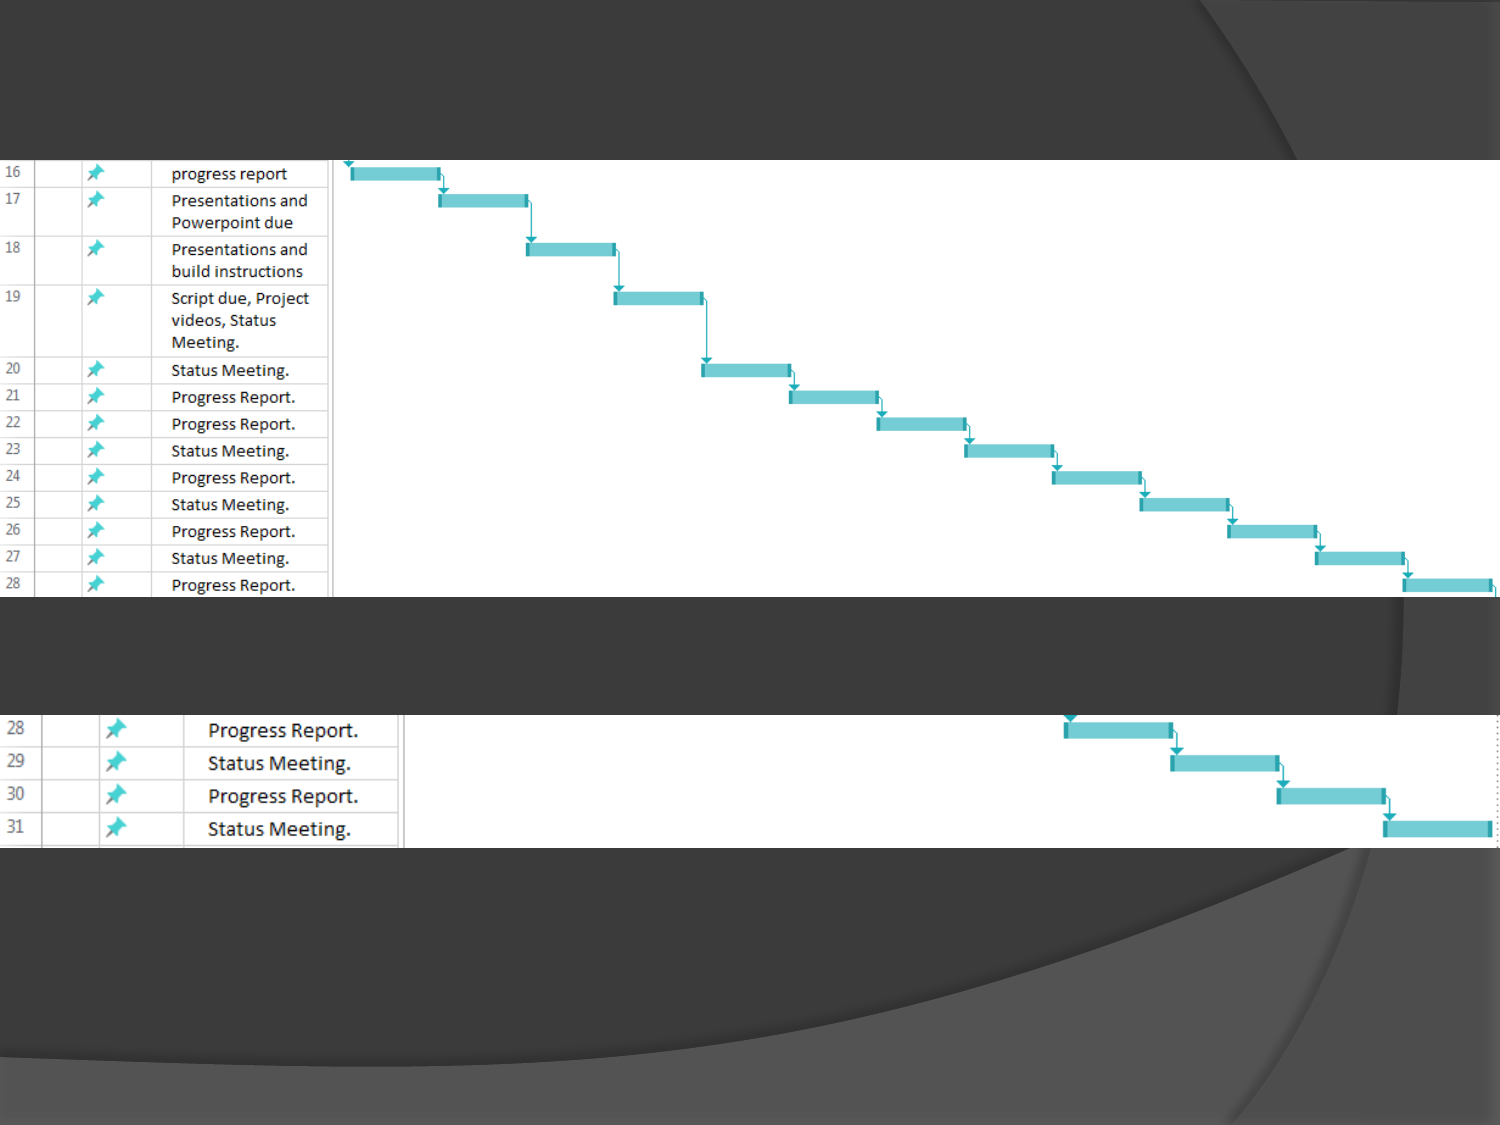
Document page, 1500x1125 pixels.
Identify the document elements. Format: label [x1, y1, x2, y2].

picture [0, 160, 1500, 597]
picture [0, 715, 1500, 848]
